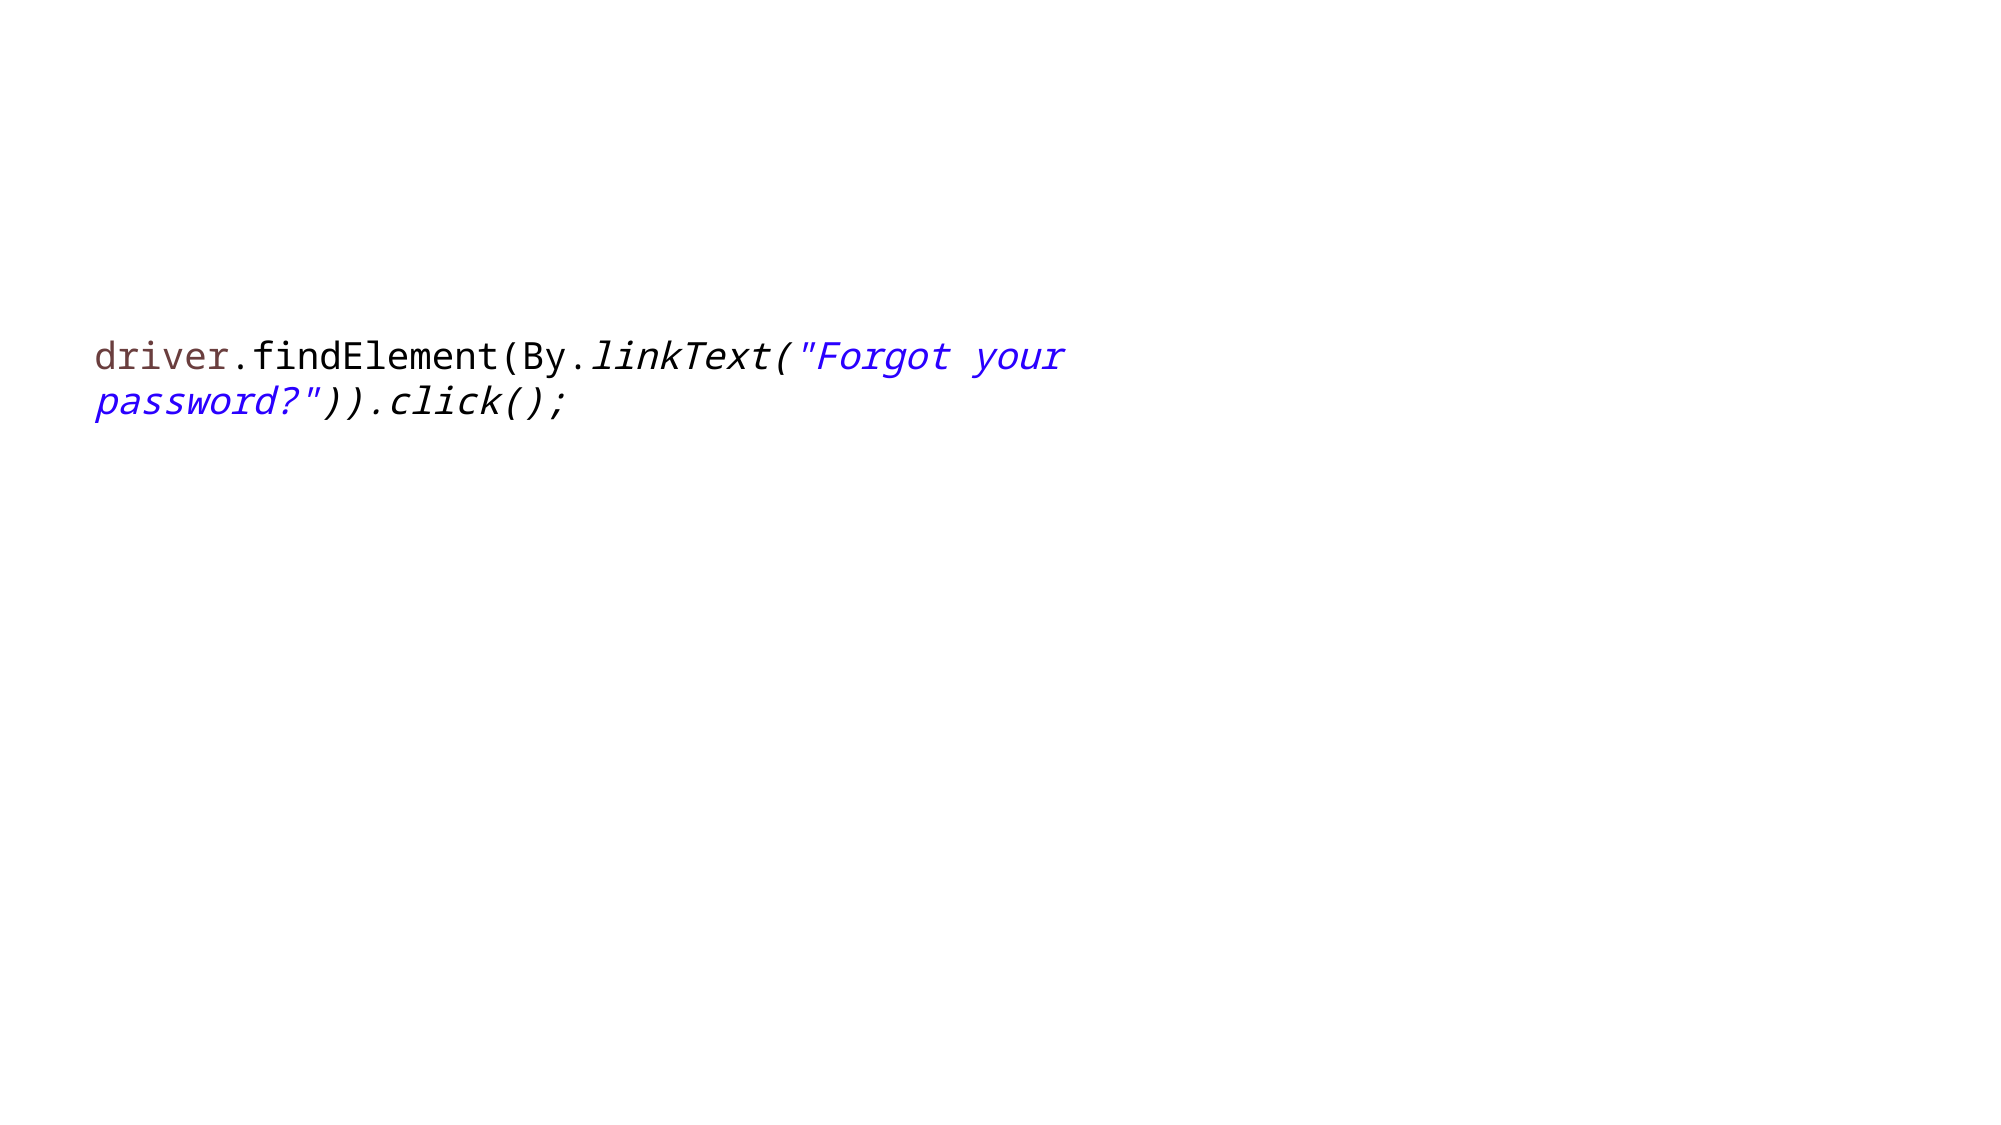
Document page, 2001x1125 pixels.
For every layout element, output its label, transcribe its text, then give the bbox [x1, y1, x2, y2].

text_box driver.findElement(By.linkText("Forgot your password?")).click(); [79, 324, 1500, 430]
